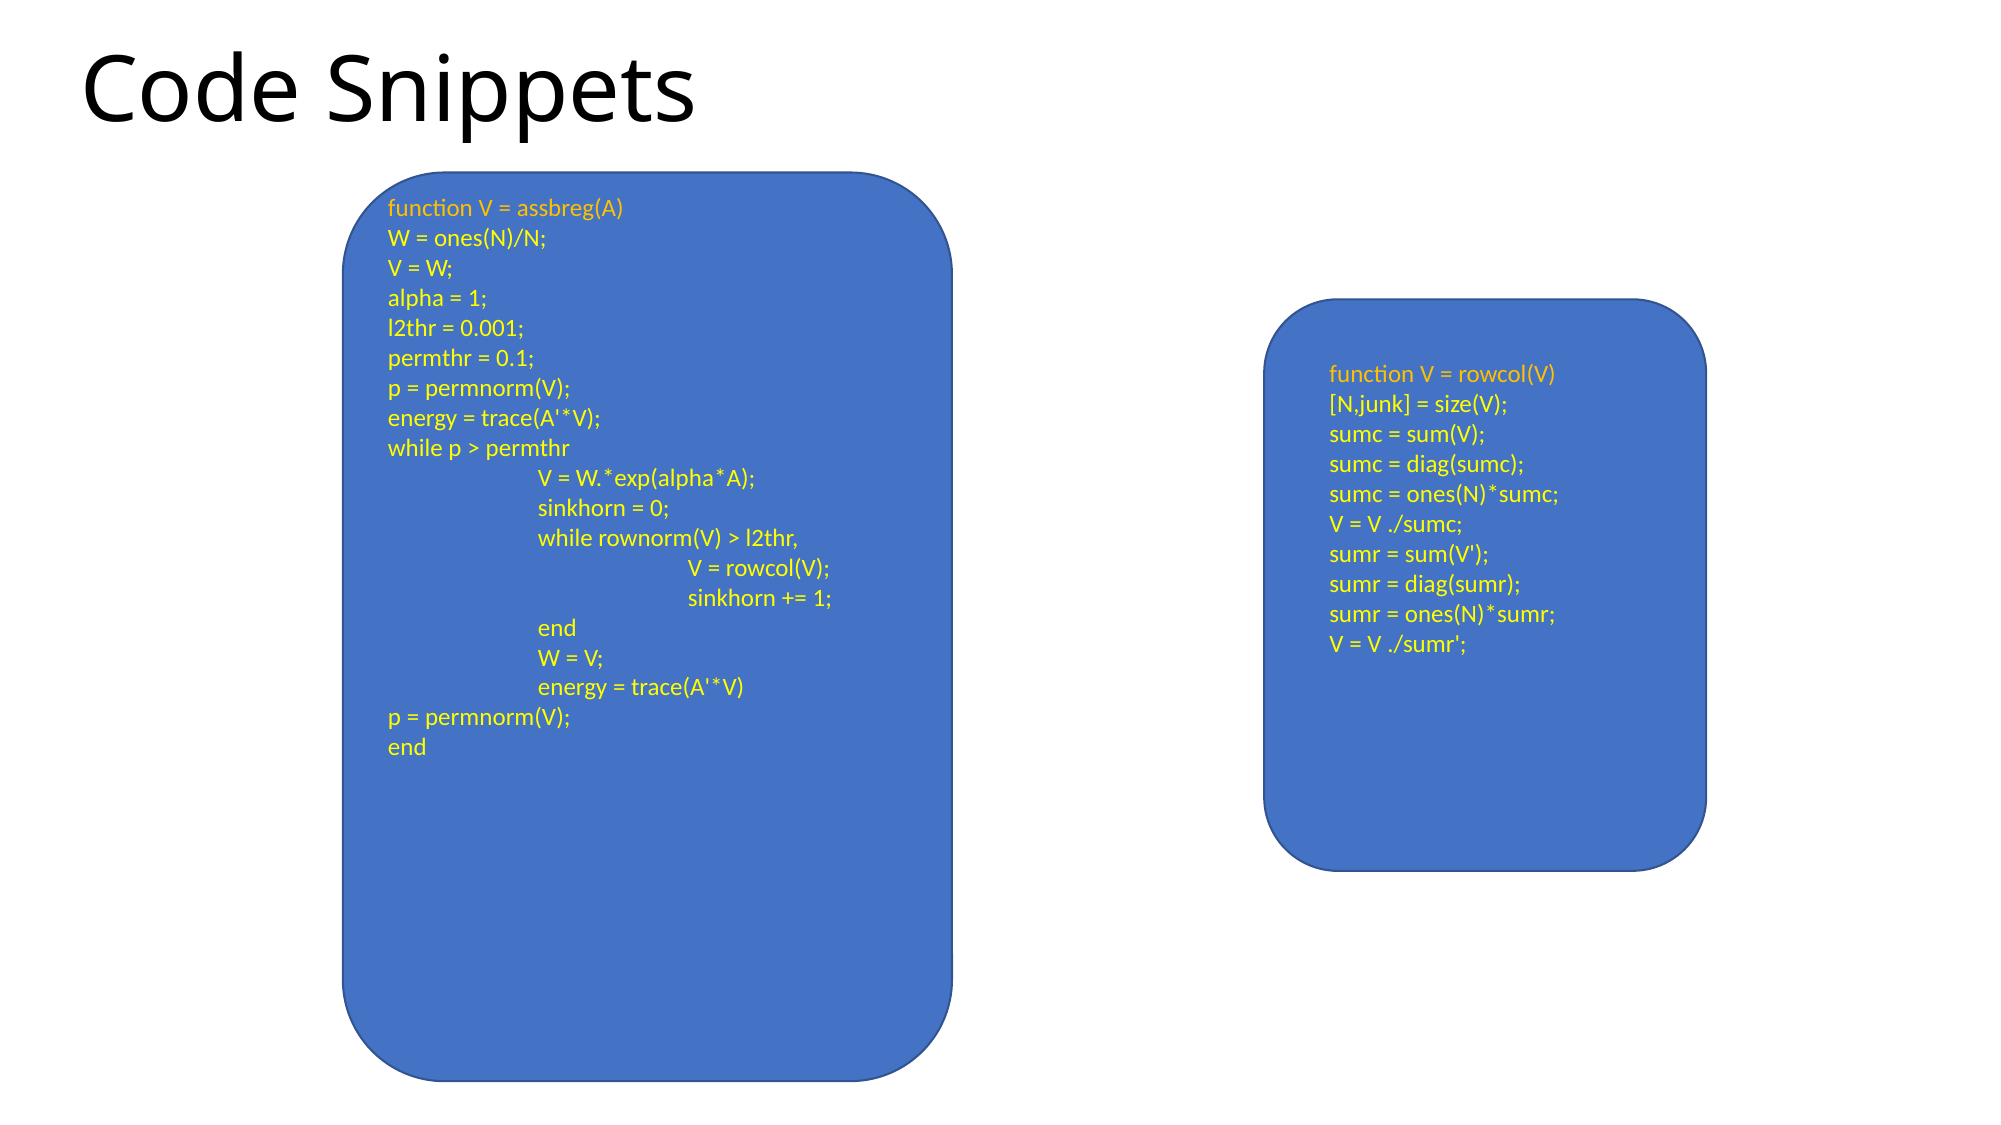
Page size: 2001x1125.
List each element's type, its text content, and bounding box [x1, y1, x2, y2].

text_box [342, 172, 1016, 1082]
title Code Snippets [64, 32, 1790, 151]
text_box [1264, 299, 1773, 871]
